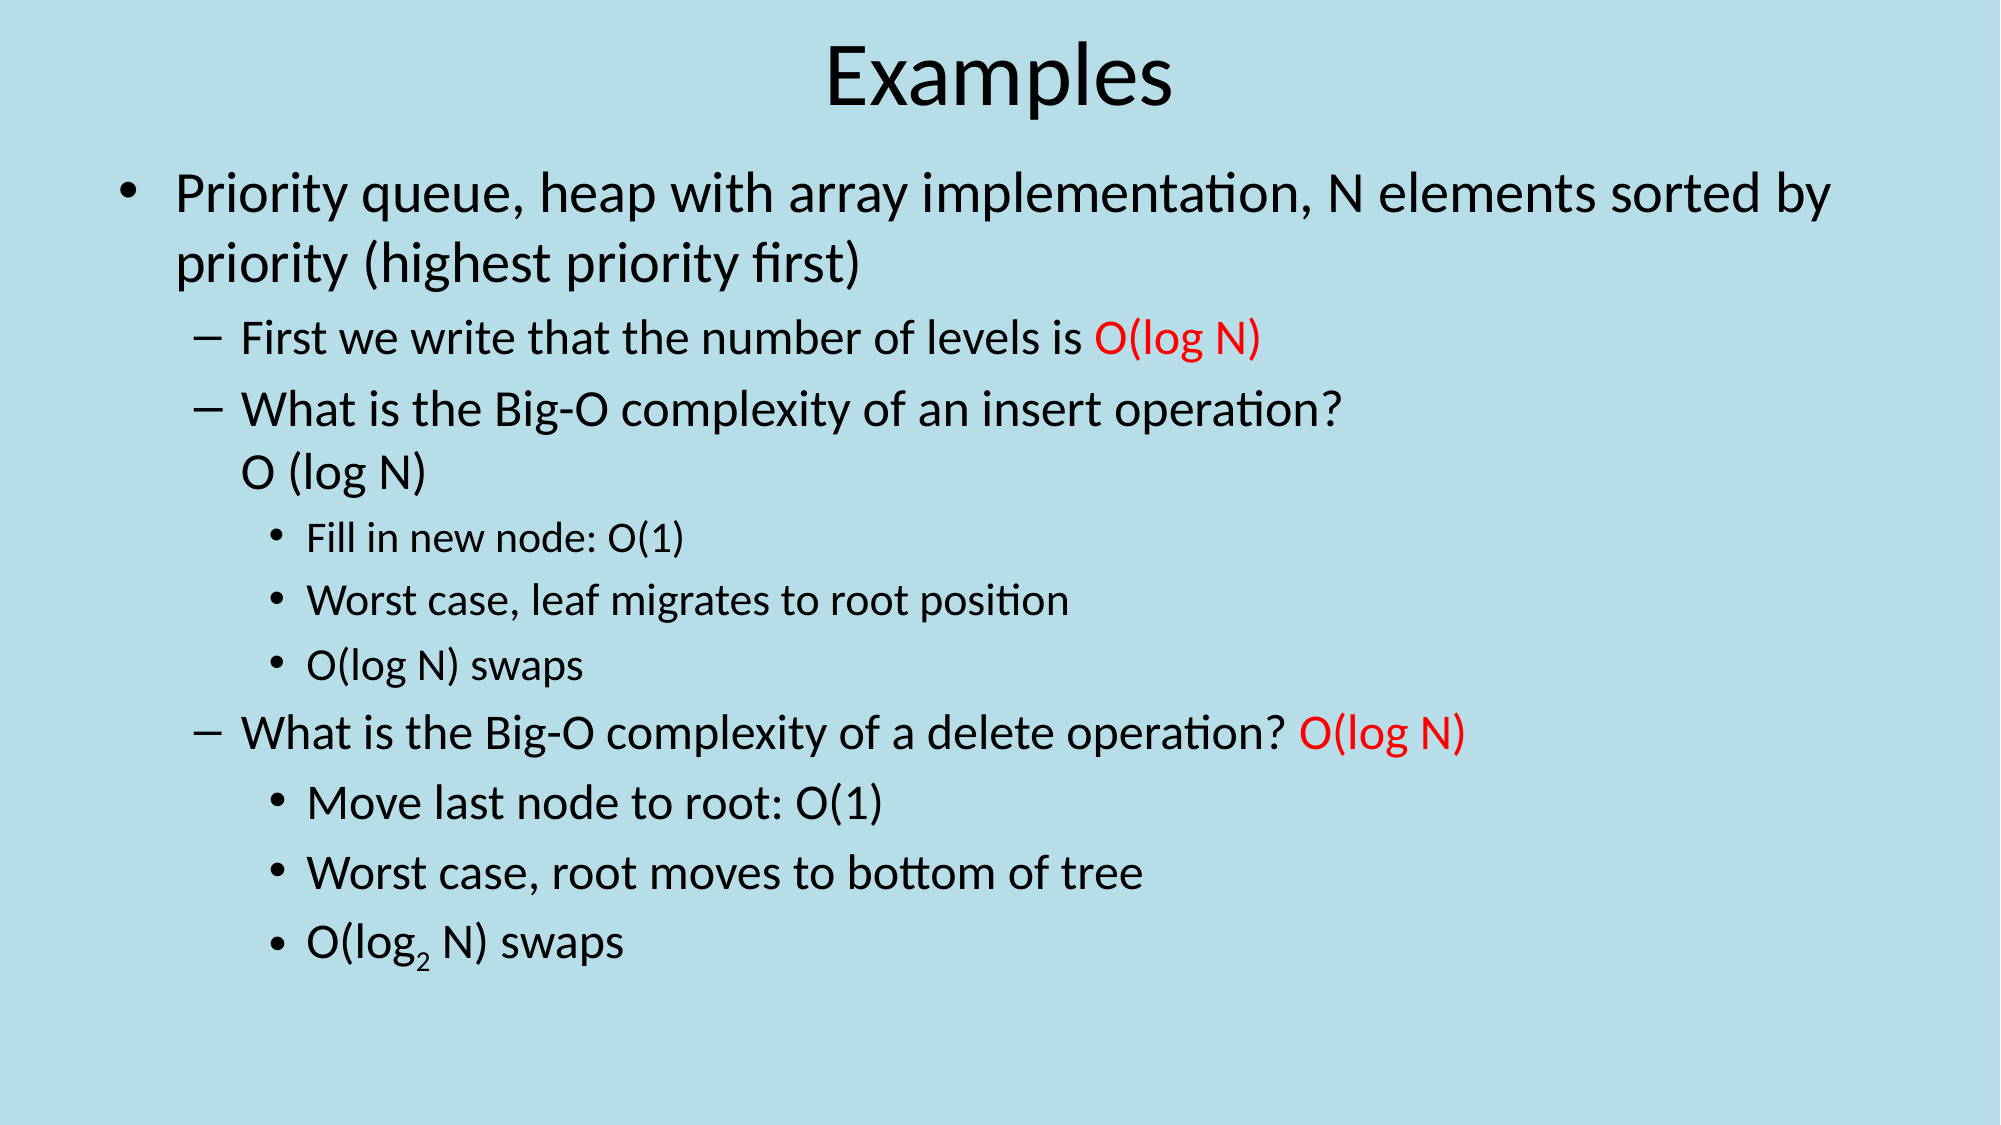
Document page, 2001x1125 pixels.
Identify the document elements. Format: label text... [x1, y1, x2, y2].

title Examples [324, 0, 1675, 163]
